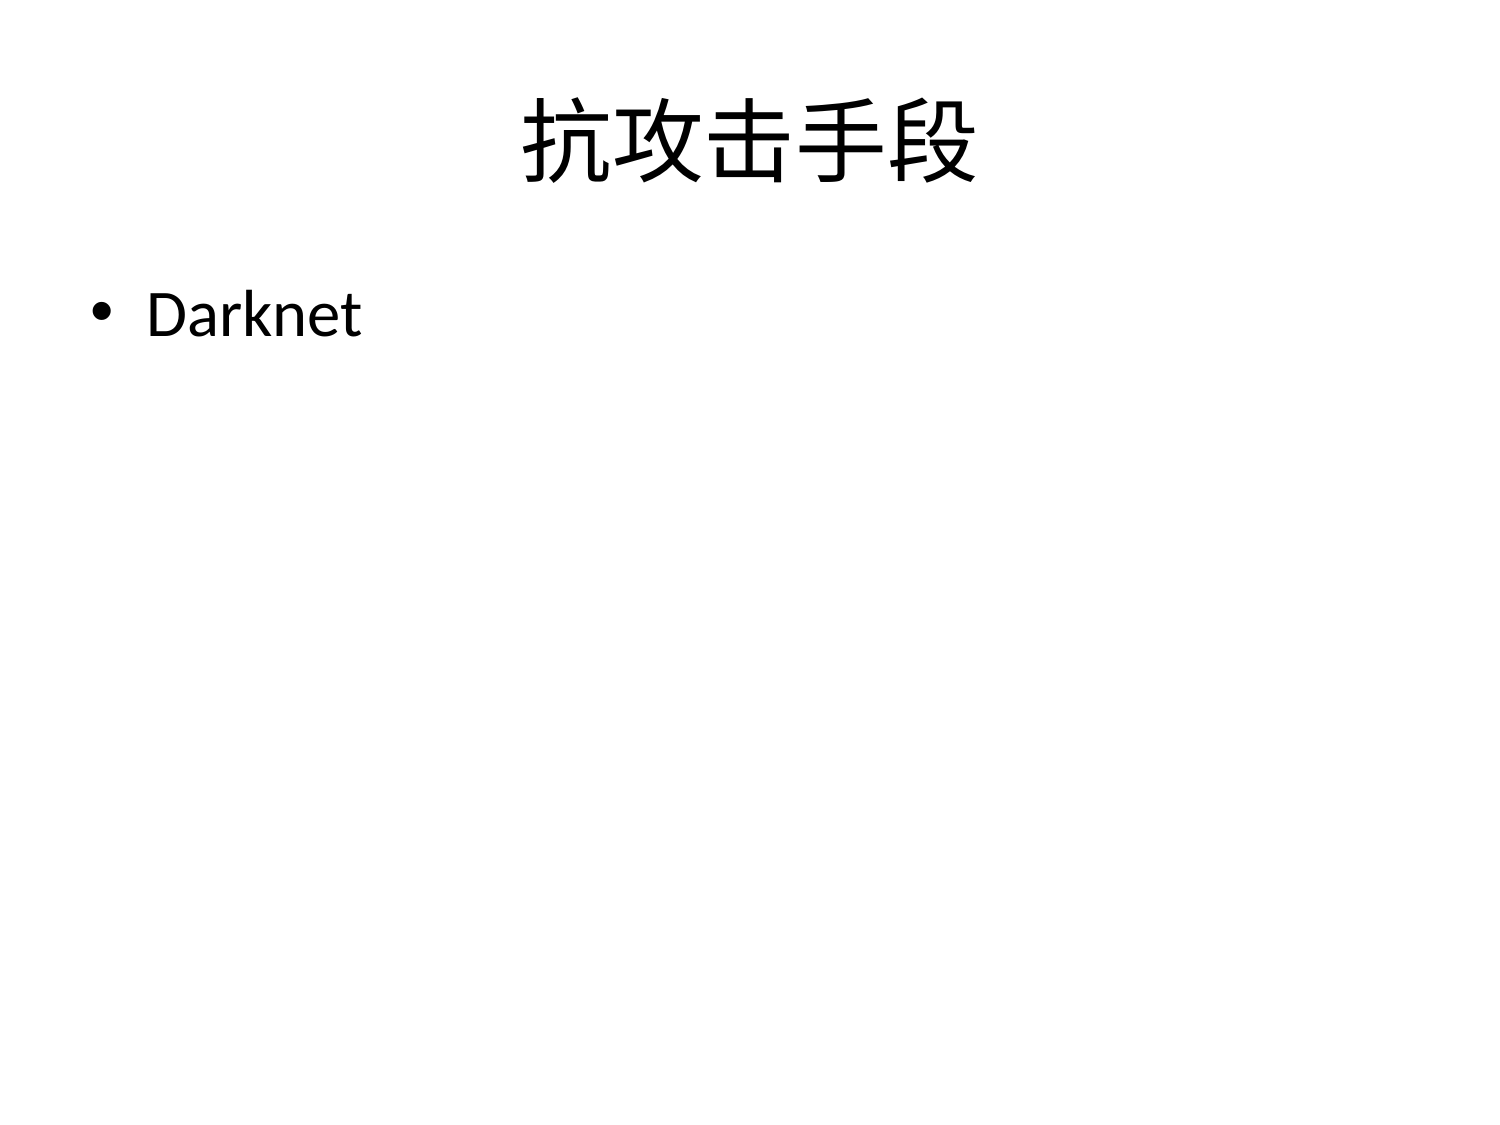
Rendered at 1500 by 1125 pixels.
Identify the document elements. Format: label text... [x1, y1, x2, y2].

list Darknet [75, 262, 1425, 1005]
title 抗攻击手段 [75, 45, 1425, 233]
